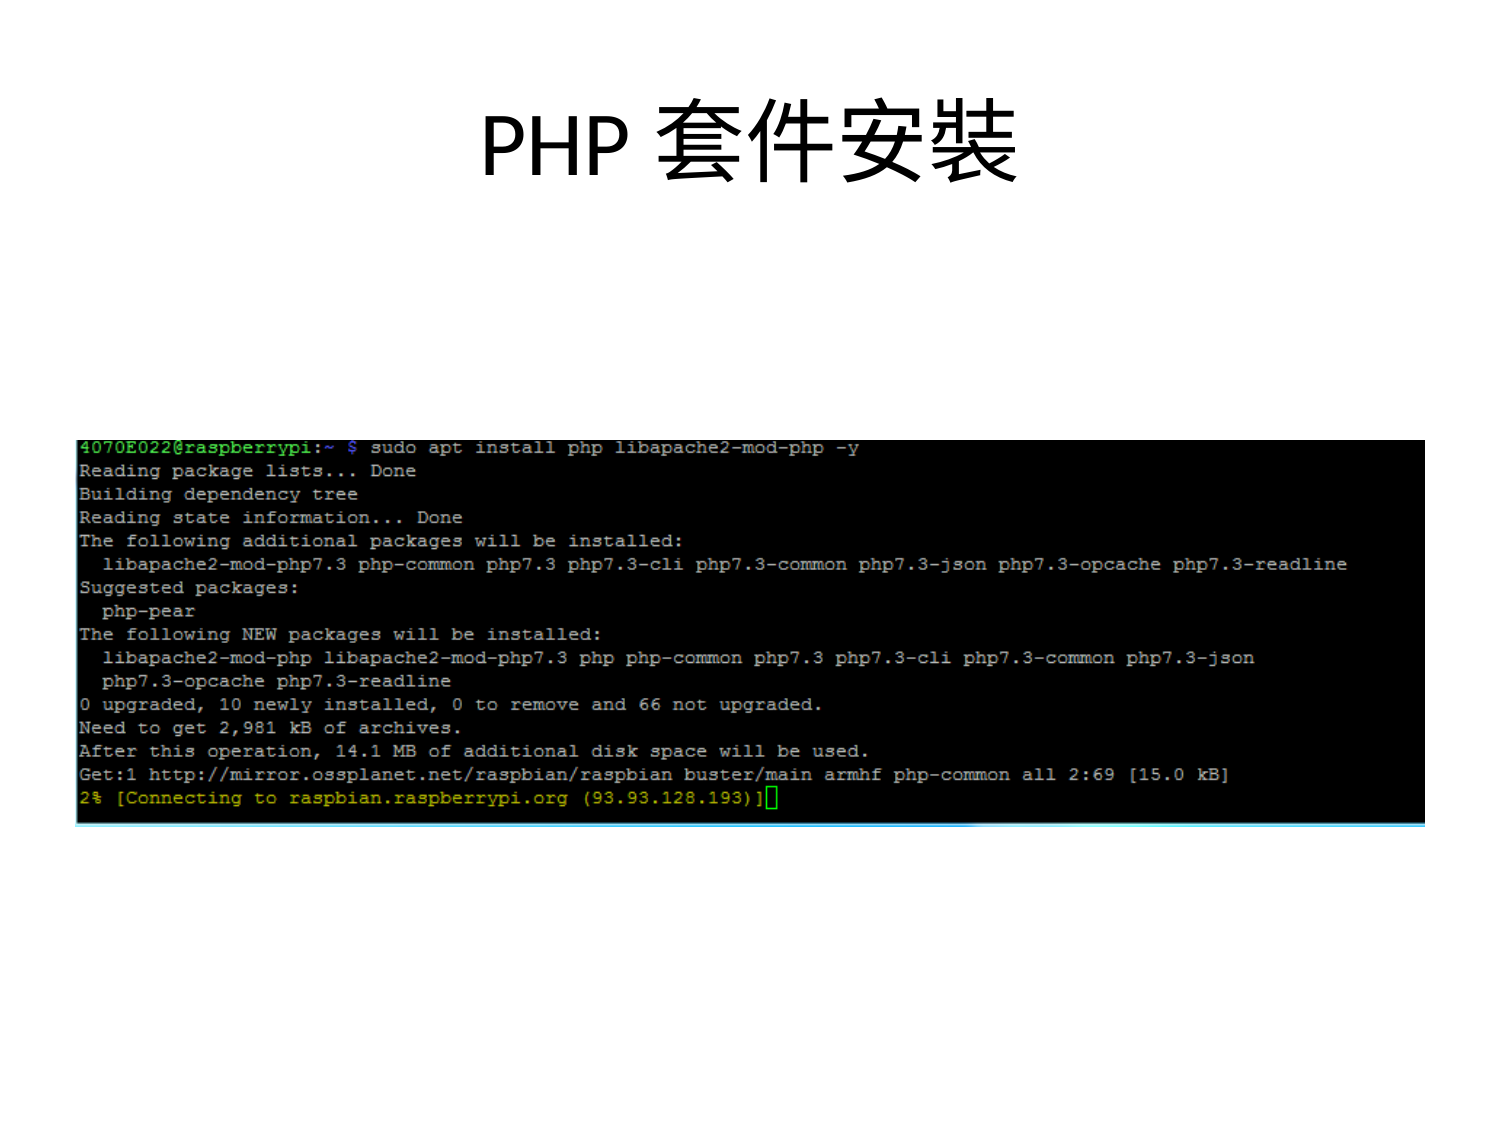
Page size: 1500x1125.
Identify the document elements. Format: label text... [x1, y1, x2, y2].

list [74, 440, 1426, 827]
title PHP套件安裝 [75, 45, 1425, 233]
